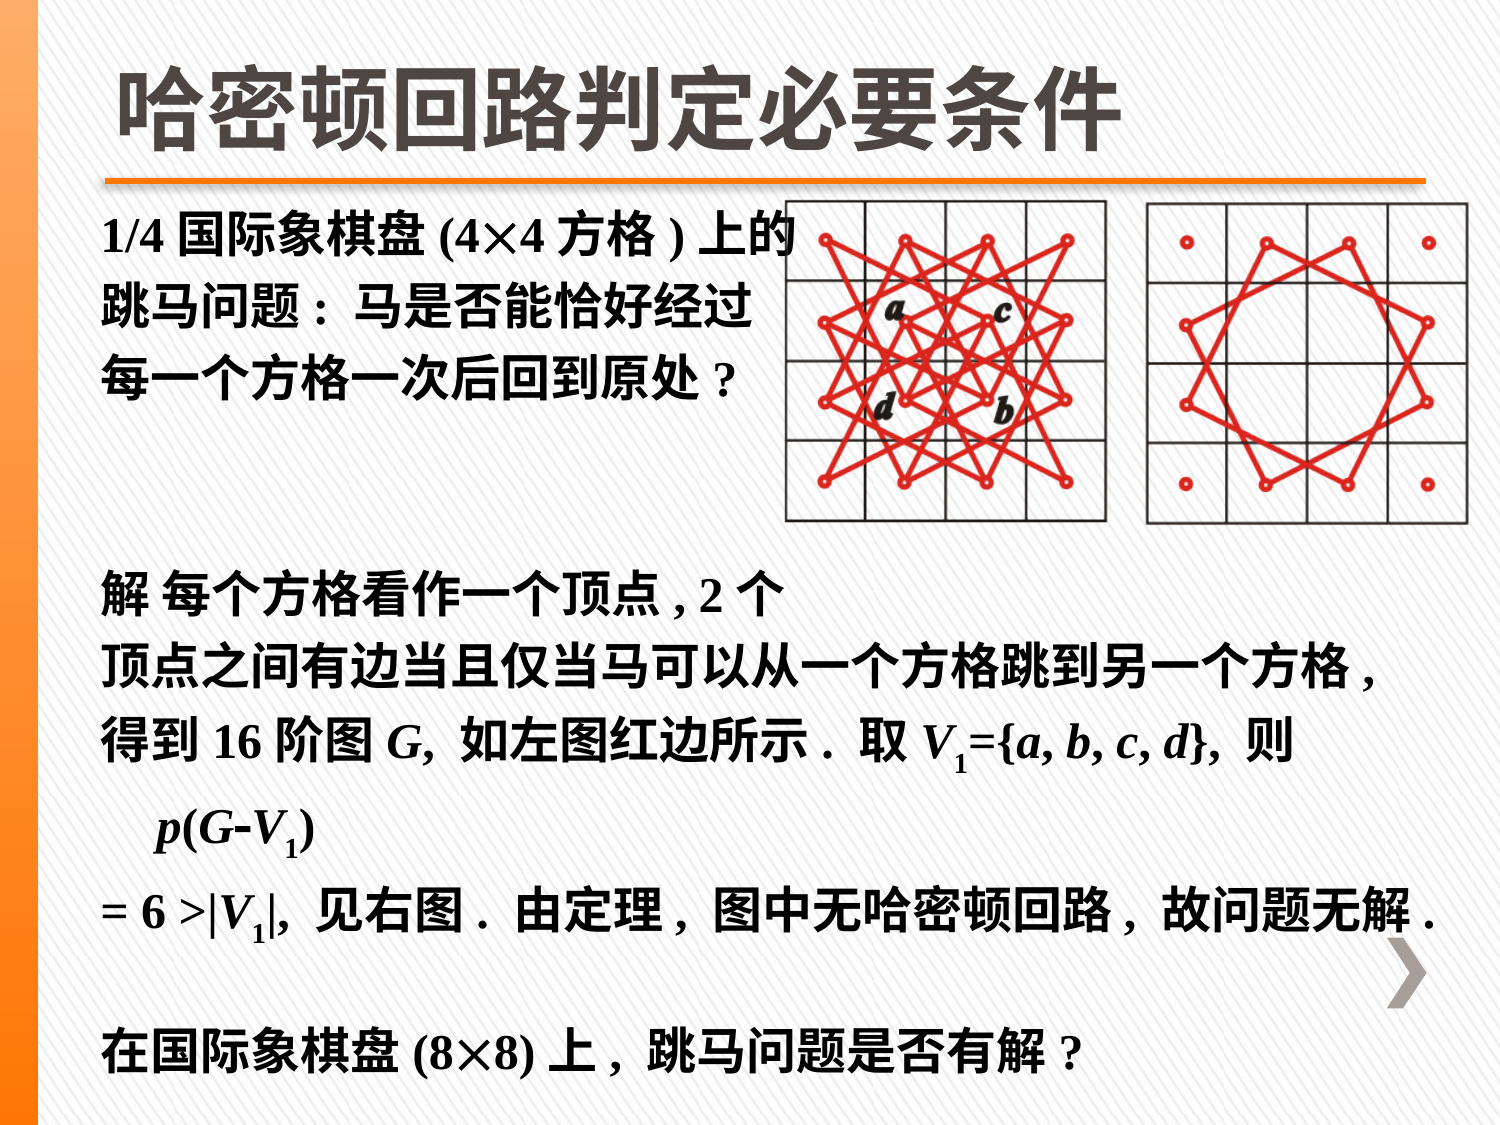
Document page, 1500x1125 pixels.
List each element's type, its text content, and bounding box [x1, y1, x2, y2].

title 哈密顿回路判定必要条件 [99, 0, 1422, 170]
picture [1128, 202, 1500, 543]
picture [784, 199, 1122, 540]
text_box 1/4国际象棋盘(44方格)上的 跳马问题: 马是否能恰好经过 每一个方格一次后回到原处? 解 每个方格看作一个顶点, 2个 顶点之间有边当且仅当马可以从一个方格跳到另一个方格, 得到16阶图G, 如左图红边所示. 取V1={a, b, c, d}, 则p(GV1) = 6 >|V1|, 见右图. 由定理, 图中无哈密顿回路, 故问题无解. 在国际象棋盘(88)上, 跳马问题是否有解? [85, 207, 1462, 1125]
text_box [0, 281, 37, 285]
